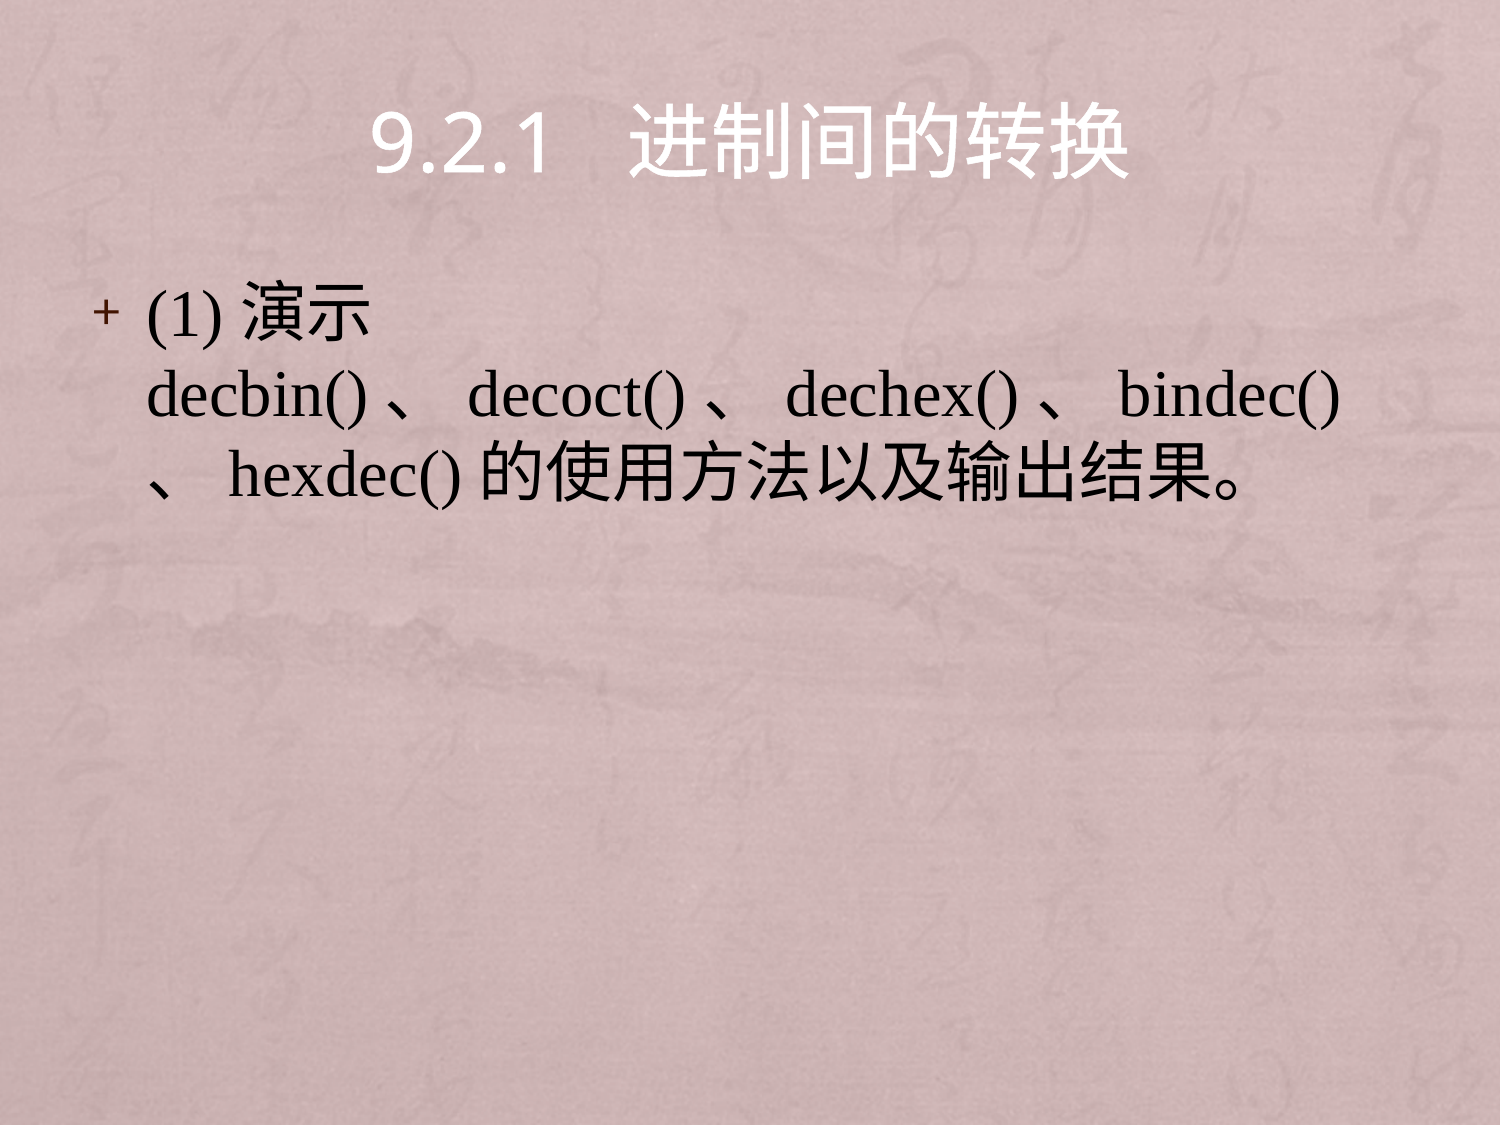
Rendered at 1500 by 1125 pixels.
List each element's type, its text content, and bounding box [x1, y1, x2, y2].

title 9.2.1 进制间的转换 [75, 45, 1425, 233]
list (1)演示decbin()、decoct()、dechex()、bindec()、hexdec()的使用方法以及输出结果。 [75, 262, 1425, 1038]
